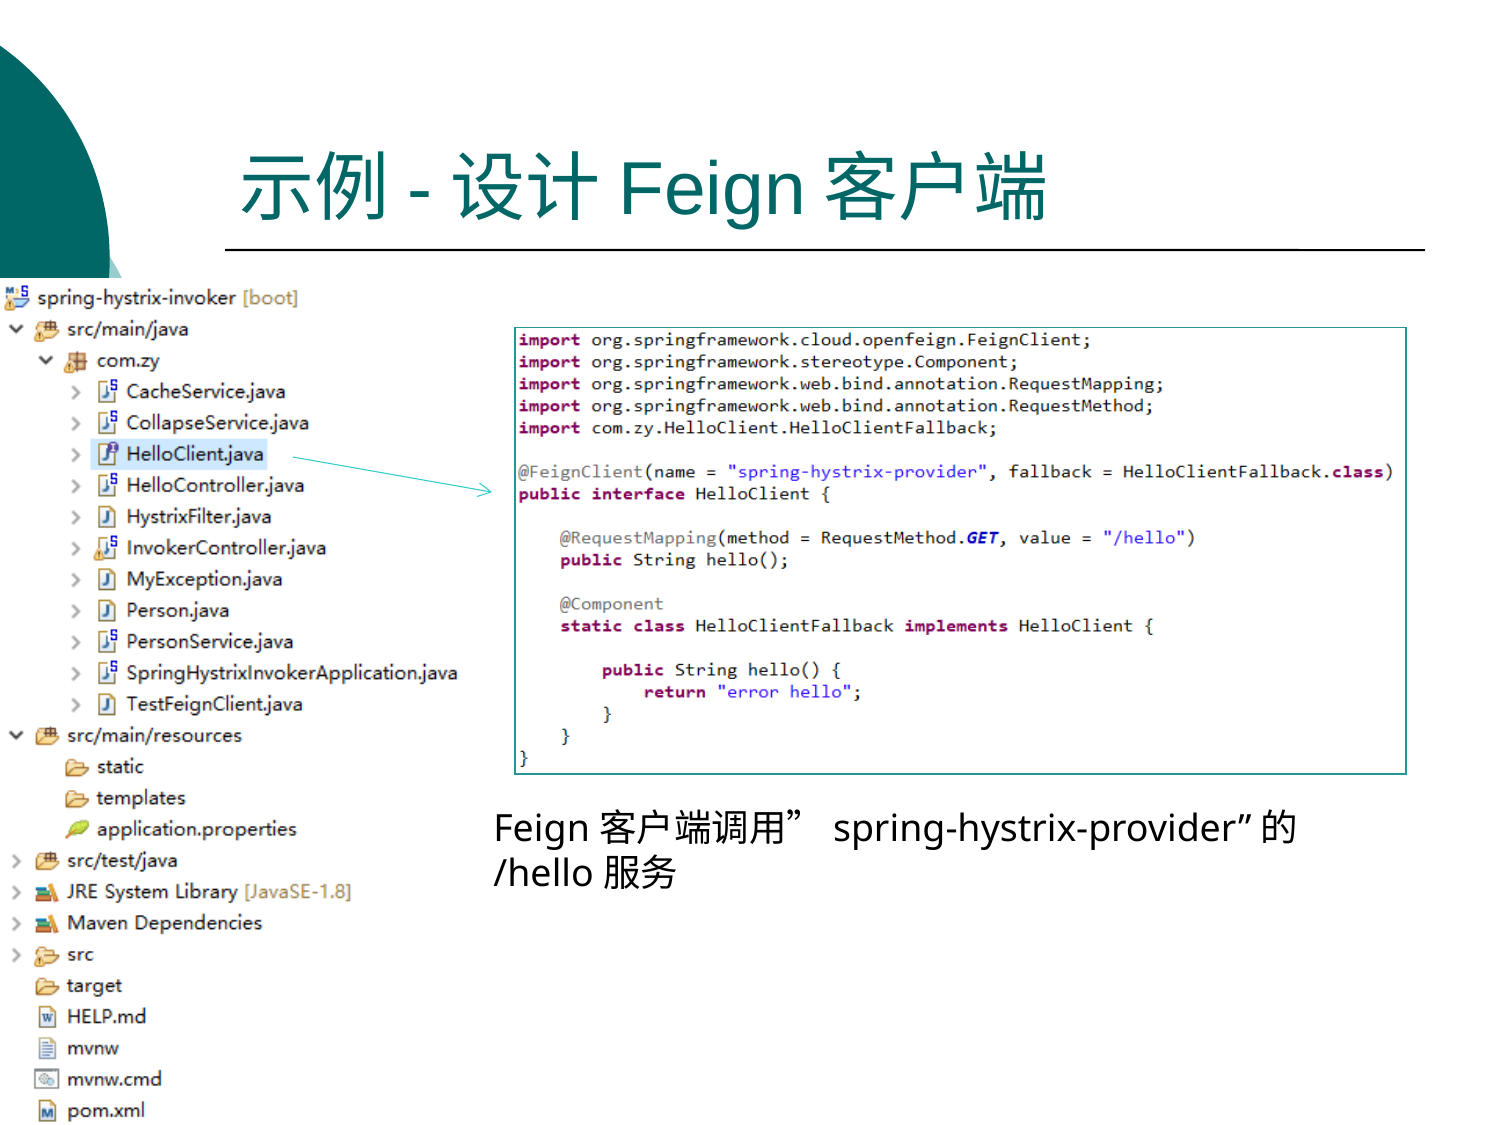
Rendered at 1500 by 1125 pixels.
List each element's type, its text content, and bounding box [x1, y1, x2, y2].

title 示例-设计Feign客户端 [224, 49, 1425, 238]
picture [515, 328, 1406, 774]
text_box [292, 456, 493, 493]
picture [0, 278, 496, 1125]
text_box Feign客户端调用”spring-hystrix-provider”的 /hello服务 [496, 796, 1314, 902]
